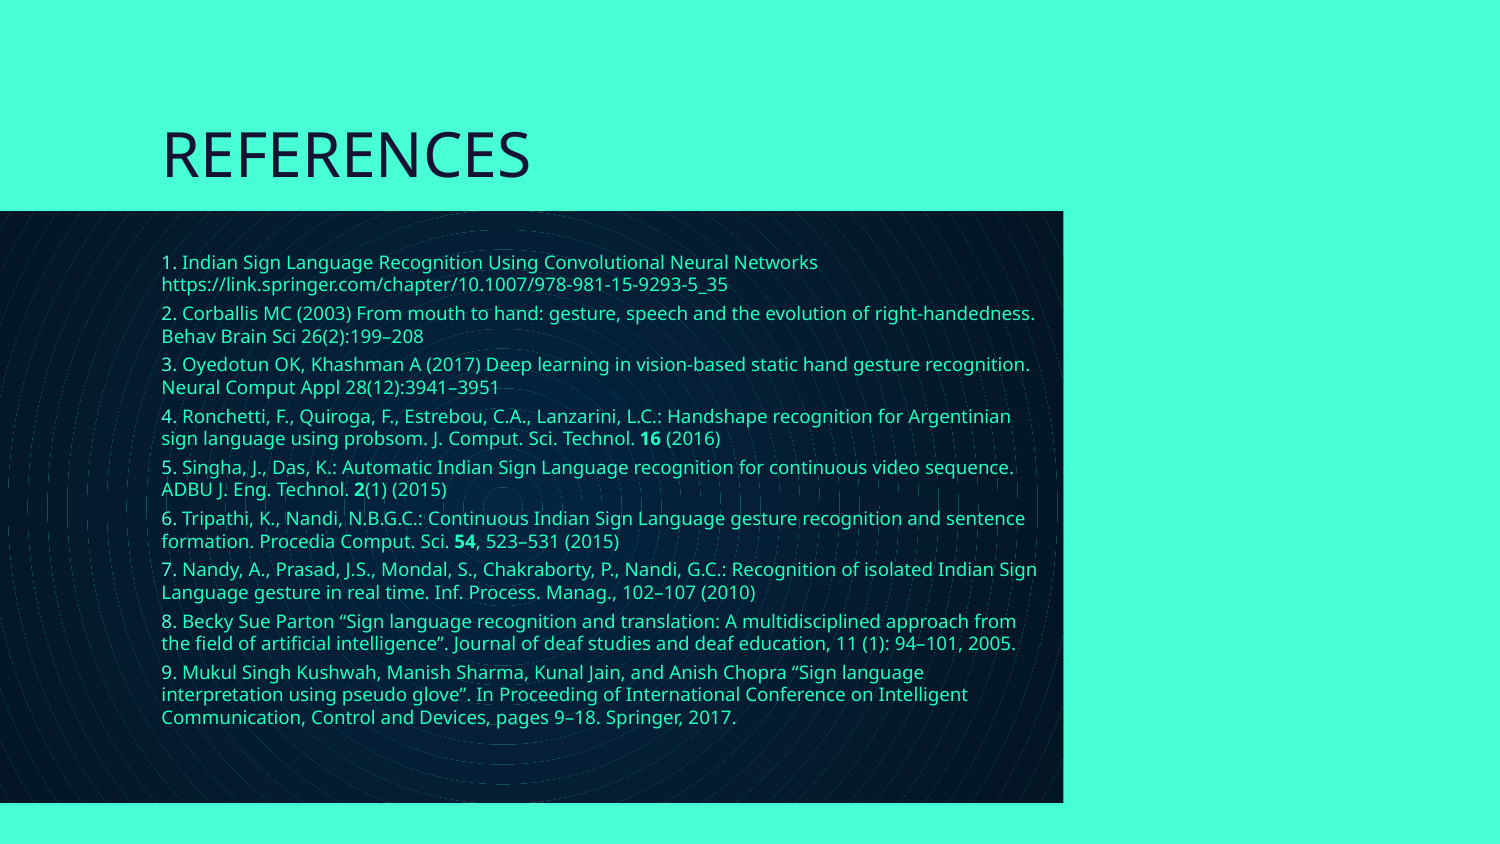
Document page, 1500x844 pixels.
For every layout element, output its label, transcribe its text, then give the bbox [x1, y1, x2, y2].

list 1. Indian Sign Language Recognition Using Convolutional Neural Networks https://link.springer.com/chapter/10.1007/978-981-15-9293-5_35 2. Corballis MC (2003) From mouth to hand: gesture, speech and the evolution of right-handedness. Behav Brain Sci 26(2):199–208 3. Oyedotun OK, Khashman A (2017) Deep learning in vision-based static hand gesture recognition. Neural Comput Appl 28(12):3941–3951 4. Ronchetti, F., Quiroga, F., Estrebou, C.A., Lanzarini, L.C.: Handshape recognition for Argentinian sign language using probsom. J. Comput. Sci. Technol. 16 (2016) 5. Singha, J., Das, K.: Automatic Indian Sign Language recognition for continuous video sequence. ADBU J. Eng. Technol. 2(1) (2015) 6. Tripathi, K., Nandi, N.B.G.C.: Continuous Indian Sign Language gesture recognition and sentence formation. Procedia Comput. Sci. 54, 523–531 (2015) 7. Nandy, A., Prasad, J.S., Mondal, S., Chakraborty, P., Nandi, G.C.: Recognition of isolated Indian Sign Language gesture in real time. Inf. Process. Manag., 102–107 (2010) 8. Becky Sue Parton “Sign language recognition and translation: A multidisciplined approach from the field of artificial intelligence”. Journal of deaf studies and deaf education, 11 (1): 94–101, 2005. 9. Mukul Singh Kushwah, Manish Sharma, Kunal Jain, and Anish Chopra “Sign language interpretation using pseudo glove”. In Proceeding of International Conference on Intelligent Communication, Control and Devices, pages 9–18. Springer, 2017. [146, 235, 1054, 806]
title REFERENCES [146, 105, 1449, 206]
